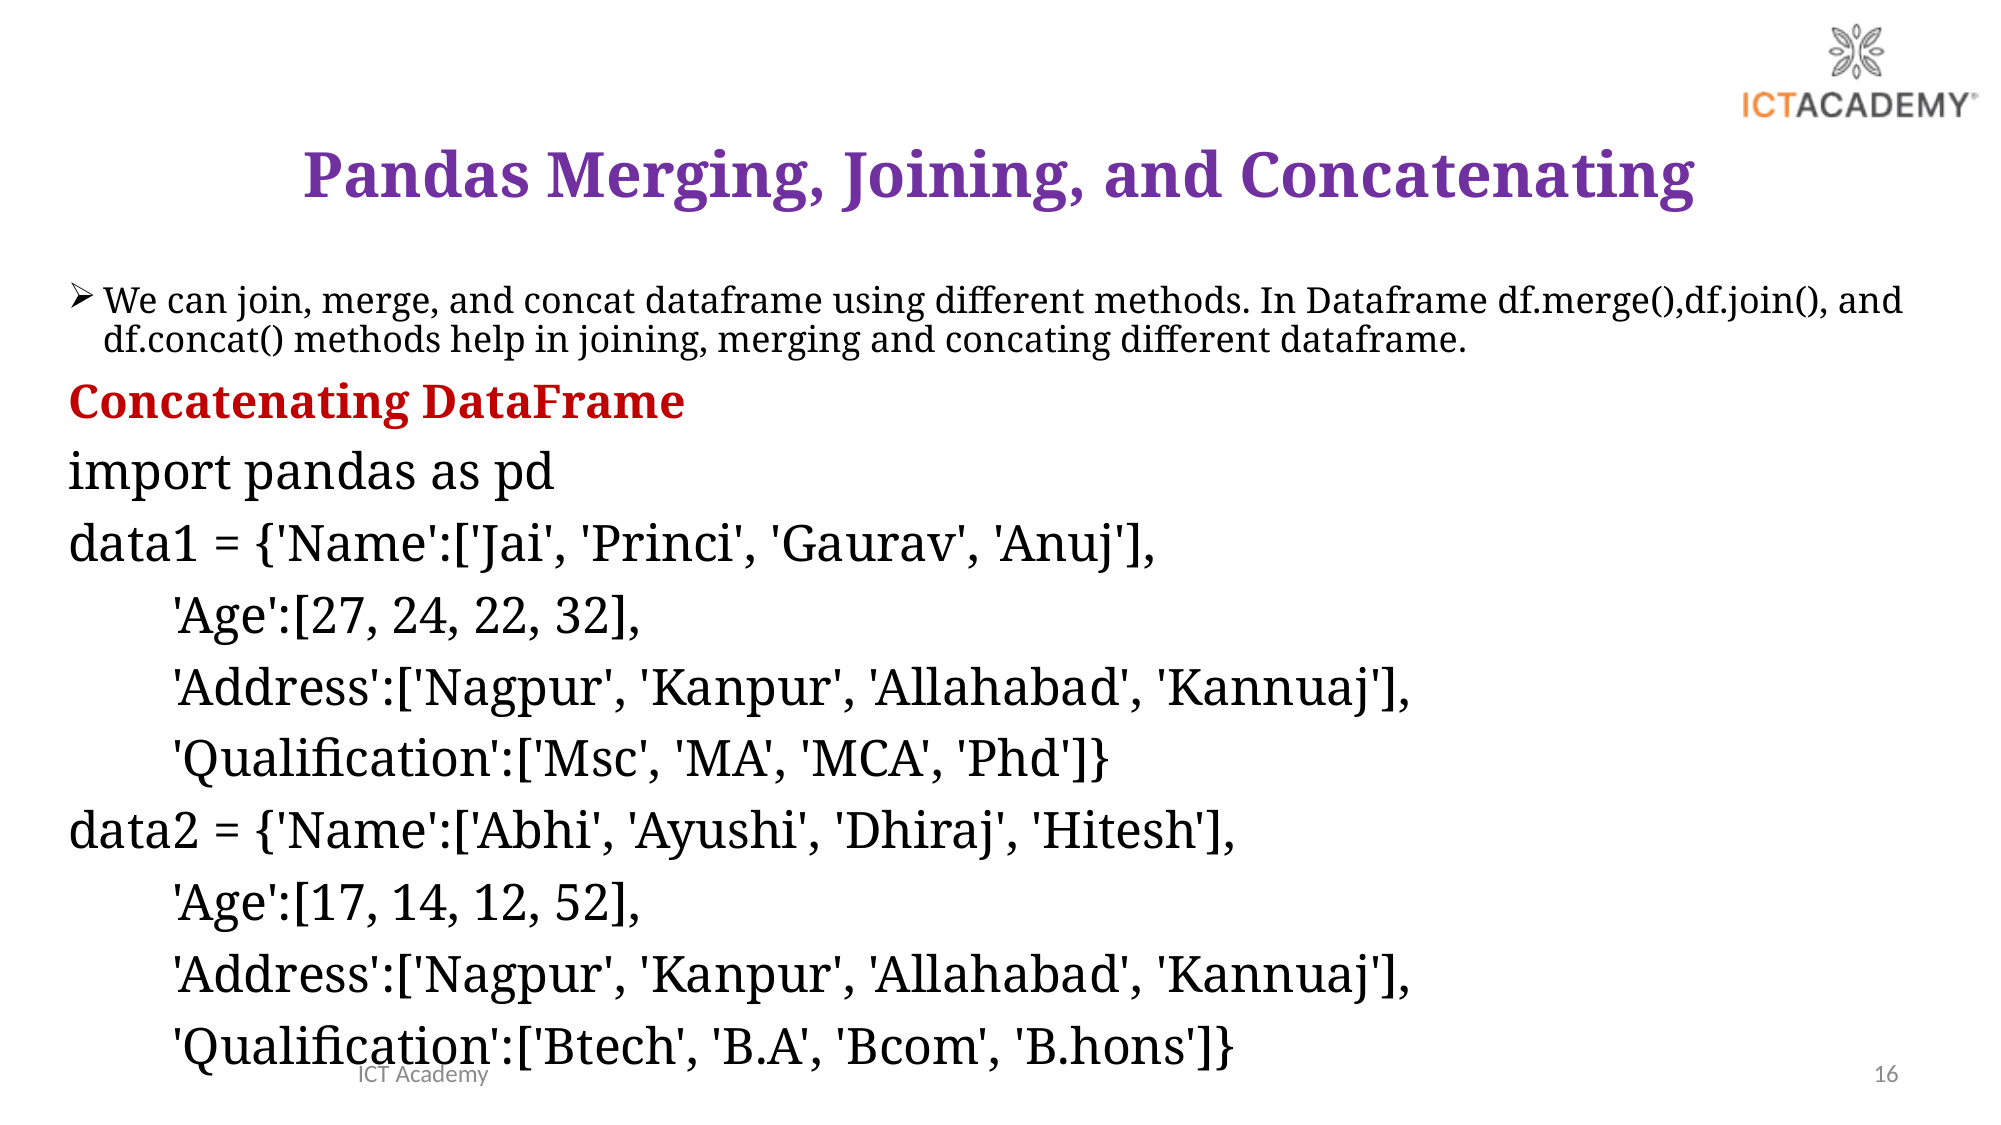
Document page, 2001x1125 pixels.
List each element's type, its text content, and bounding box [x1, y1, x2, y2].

footer ICT Academy [85, 1042, 761, 1103]
list We can join, merge, and concat dataframe using different methods. In Dataframe df.merge(),df.join(), and df.concat() methods help in joining, merging and concating different dataframe. Concatenating DataFrame import pandas as pd data1 = {'Name':['Jai', 'Princi', 'Gaurav', 'Anuj'], 'Age':[27, 24, 22, 32], 'Address':['Nagpur', 'Kanpur', 'Allahabad', 'Kannuaj'], 'Qualification':['Msc', 'MA', 'MCA', 'Phd']} data2 = {'Name':['Abhi', 'Ayushi', 'Dhiraj', 'Hitesh'], 'Age':[17, 14, 12, 52], 'Address':['Nagpur', 'Kanpur', 'Allahabad', 'Kannuaj'], 'Qualification':['Btech', 'B.A', 'Bcom', 'B.hons']} [53, 275, 1971, 1086]
title Pandas Merging, Joining, and Concatenating [95, 90, 1905, 265]
picture [1743, 22, 1979, 120]
slide_number 16 [1464, 1042, 1915, 1103]
